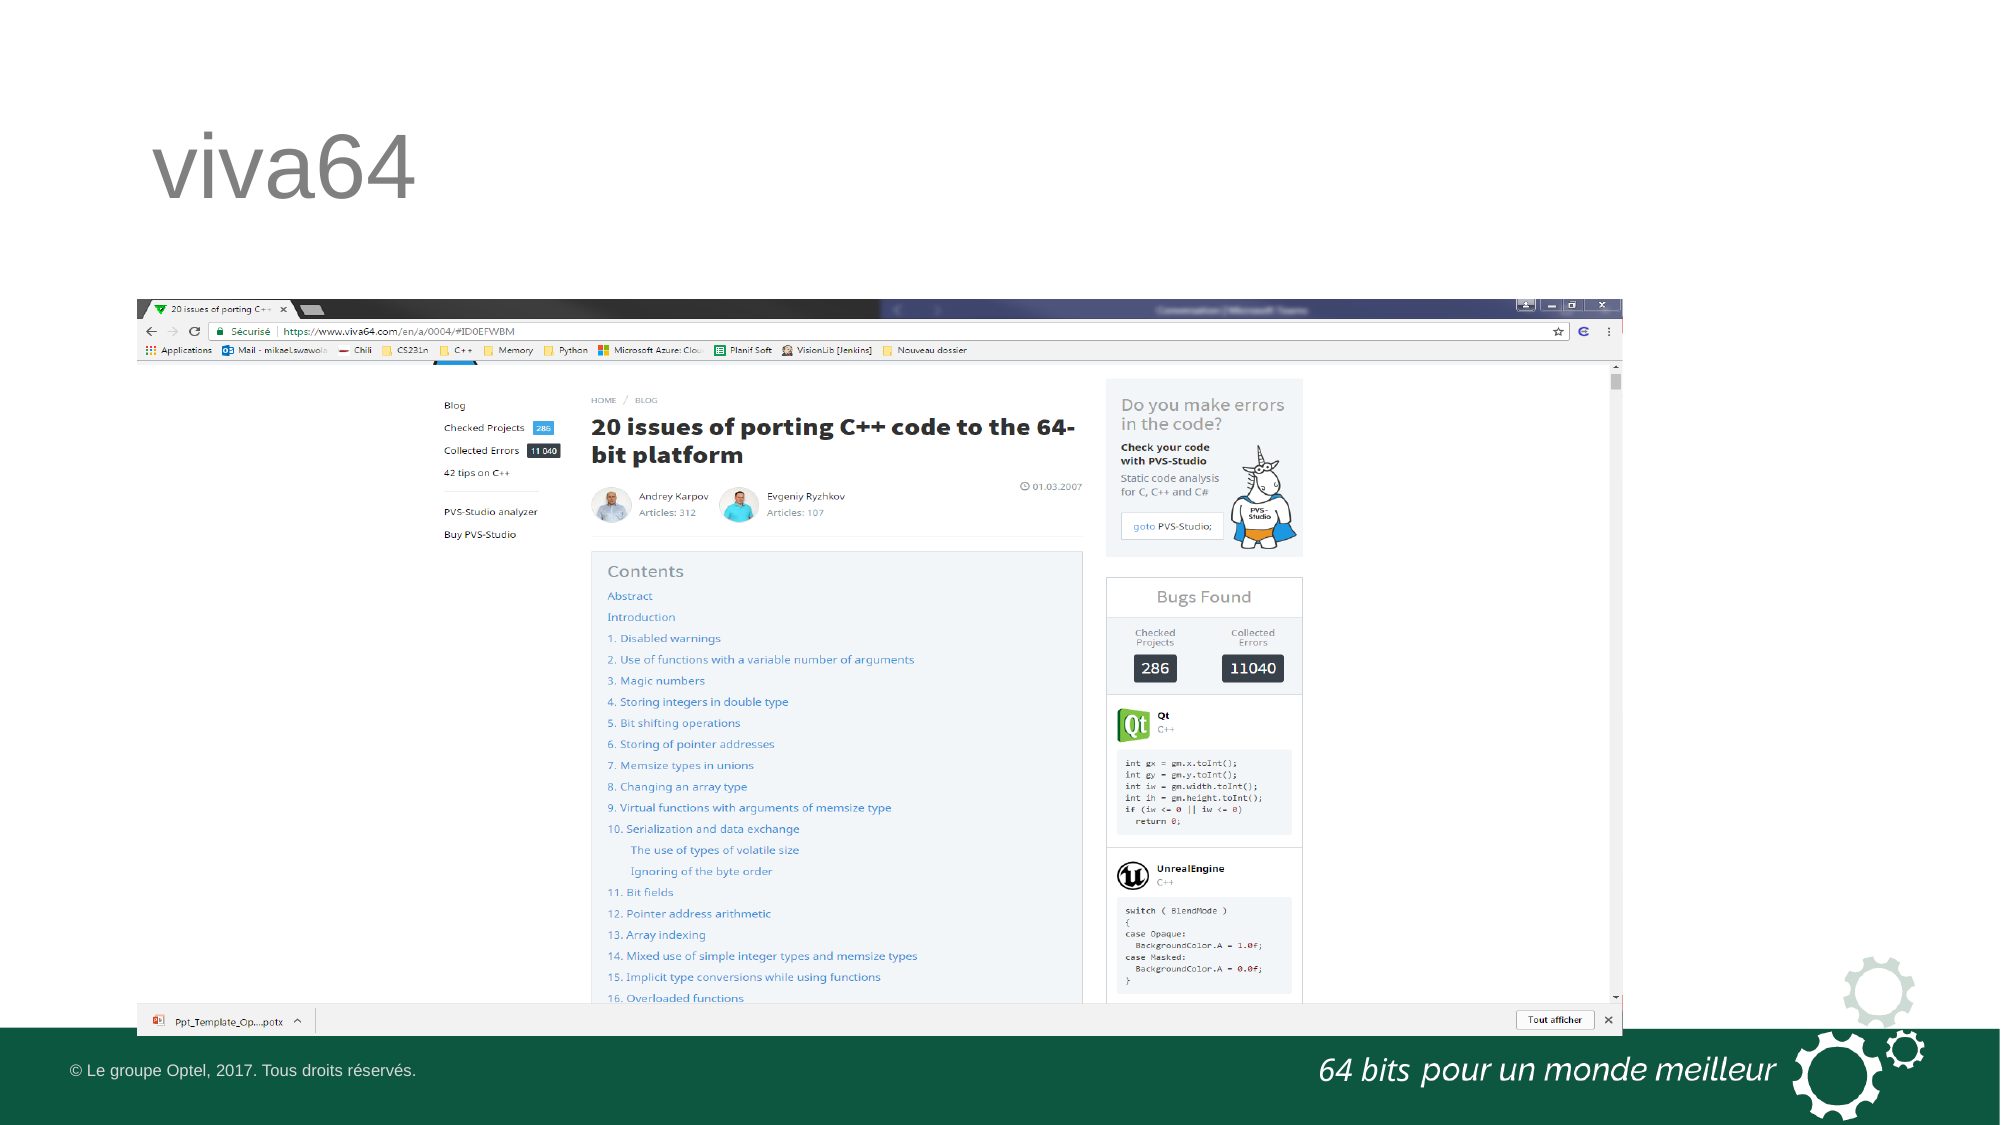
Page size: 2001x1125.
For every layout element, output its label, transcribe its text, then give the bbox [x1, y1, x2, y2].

picture [137, 199, 2000, 1125]
title viva64 [137, 59, 1623, 278]
